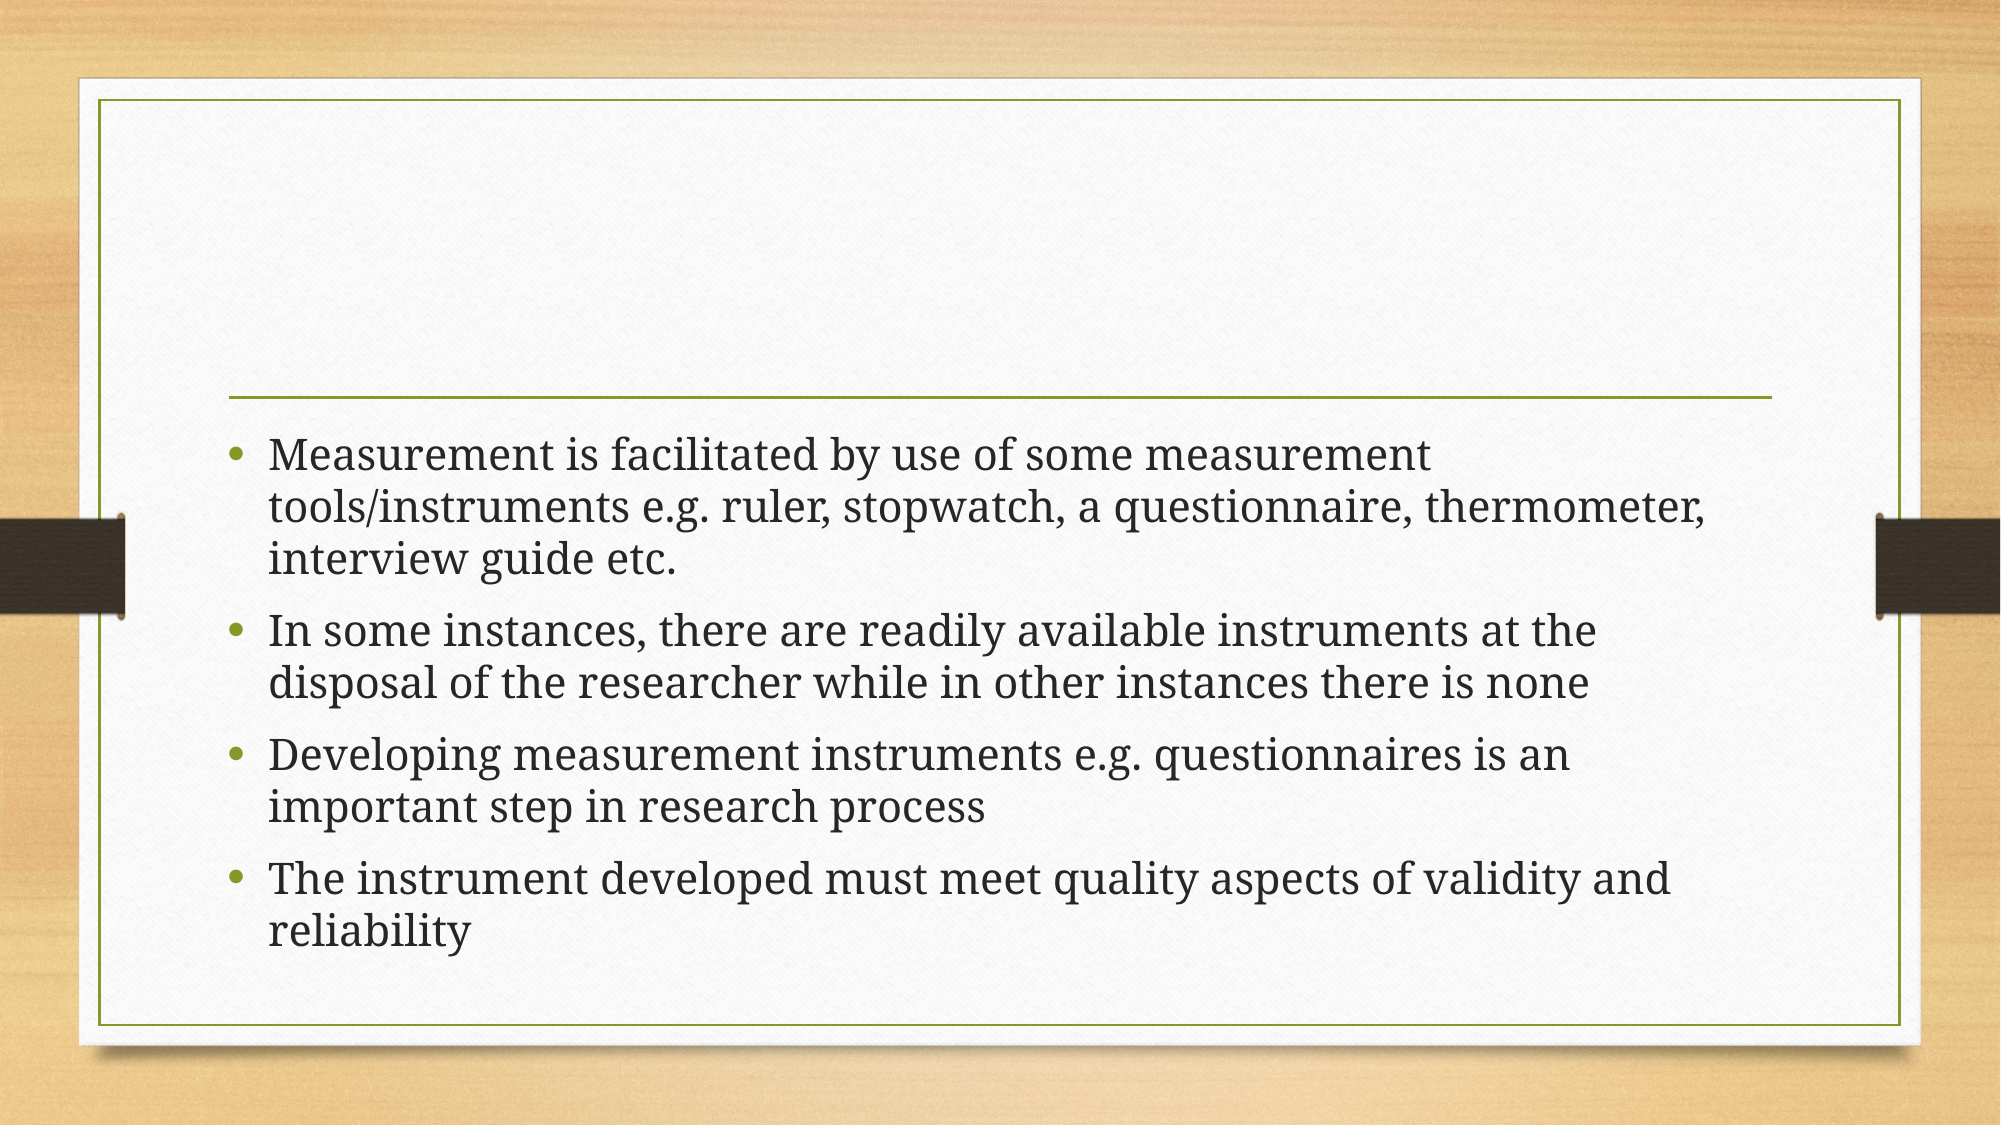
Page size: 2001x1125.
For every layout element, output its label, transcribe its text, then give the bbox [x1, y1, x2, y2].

picture [0, 0, 2001, 1125]
list Measurement is facilitated by use of some measurement tools/instruments e.g. ruler, stopwatch, a questionnaire, thermometer, interview guide etc. In some instances, there are readily available instruments at the disposal of the researcher while in other instances there is none Developing measurement instruments e.g. questionnaires is an important step in research process The instrument developed must meet quality aspects of validity and reliability [212, 419, 1788, 964]
